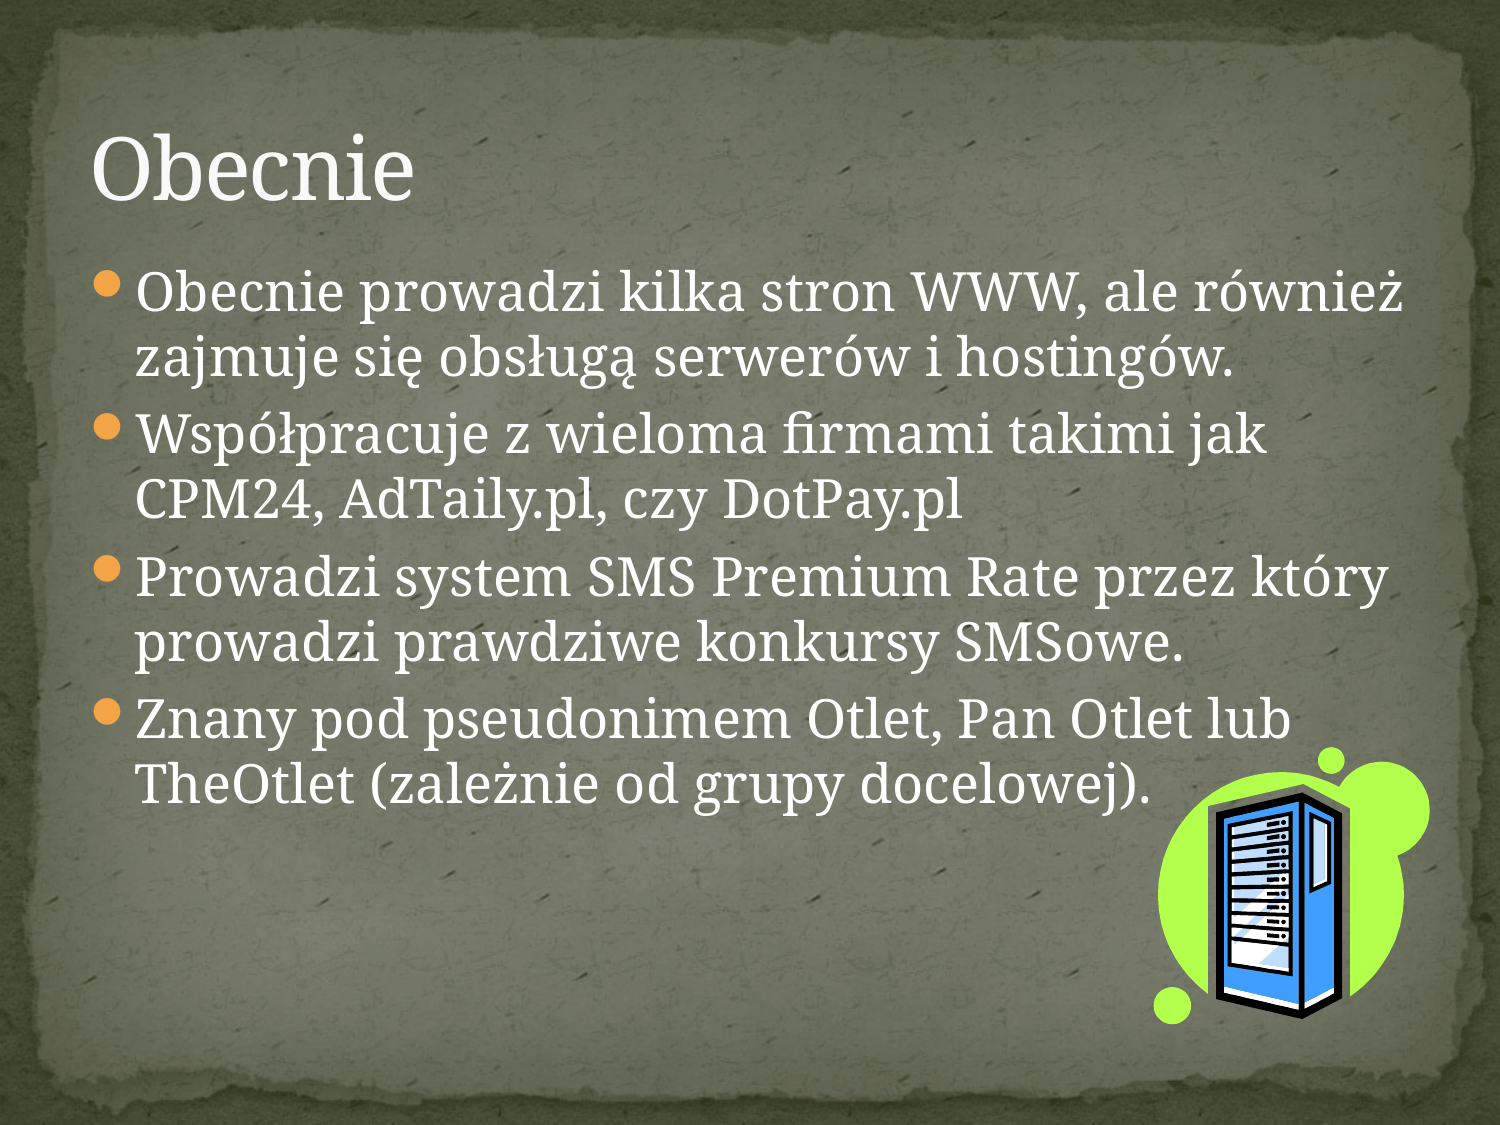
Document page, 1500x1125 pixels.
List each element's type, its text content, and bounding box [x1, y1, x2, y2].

picture [1155, 749, 1428, 1024]
list Obecnie prowadzi kilka stron WWW, ale również zajmuje się obsługą serwerów i hostingów. Współpracuje z wieloma firmami takimi jak CPM24, AdTaily.pl, czy DotPay.pl Prowadzi system SMS Premium Rate przez który prowadzi prawdziwe konkursy SMSowe. Znany pod pseudonimem Otlet, Pan Otlet lub TheOtlet (zależnie od grupy docelowej). [75, 249, 1425, 1000]
title Obecnie [74, 24, 1425, 225]
